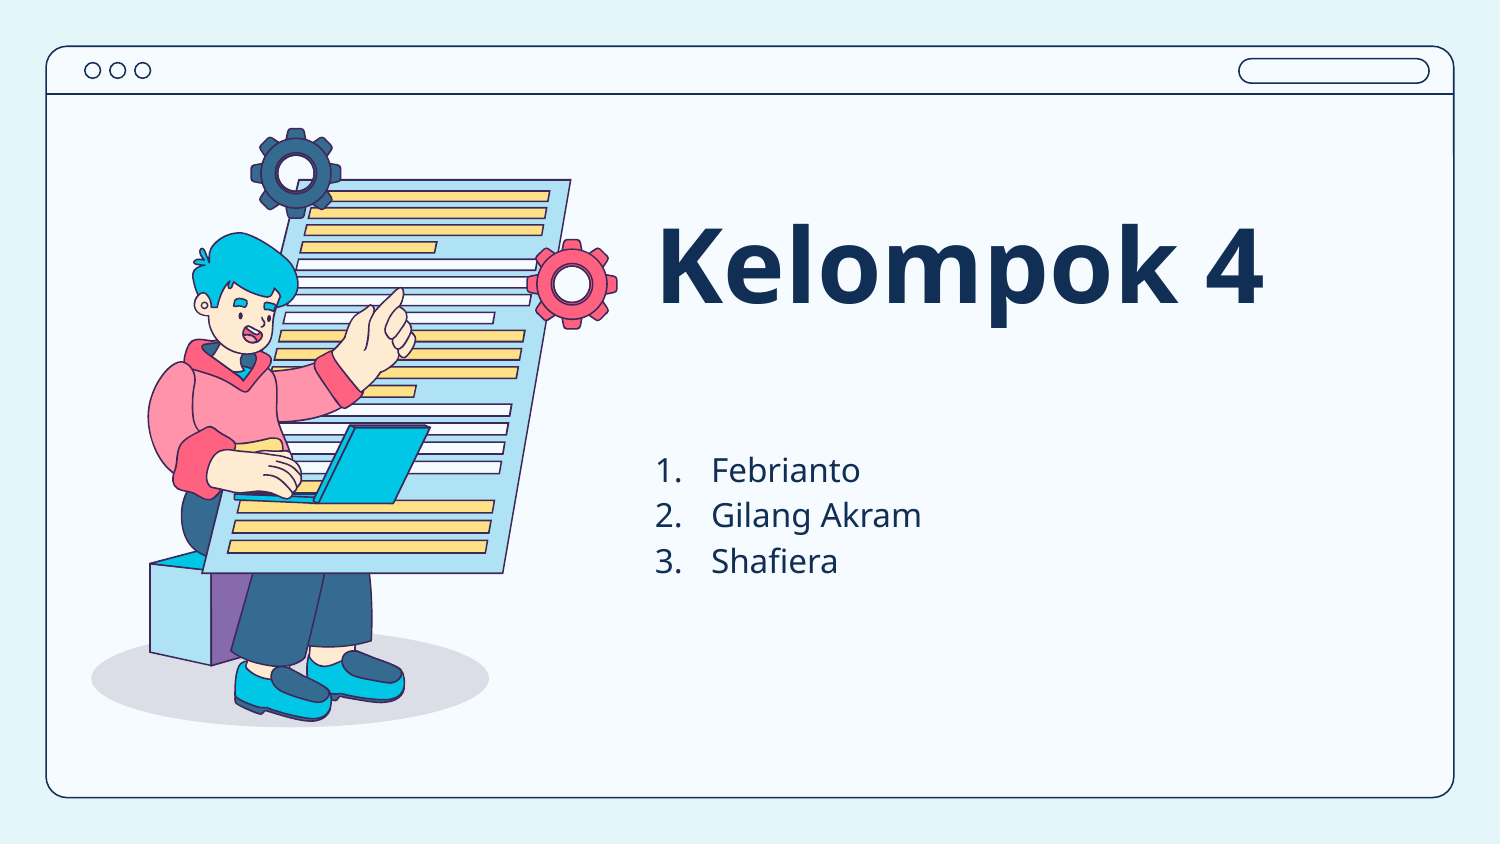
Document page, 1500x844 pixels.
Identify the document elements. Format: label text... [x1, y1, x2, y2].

title Kelompok 4 [639, 198, 1383, 340]
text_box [90, 127, 618, 728]
subtitle Febrianto Gilang Akram Shafiera [639, 427, 1383, 657]
